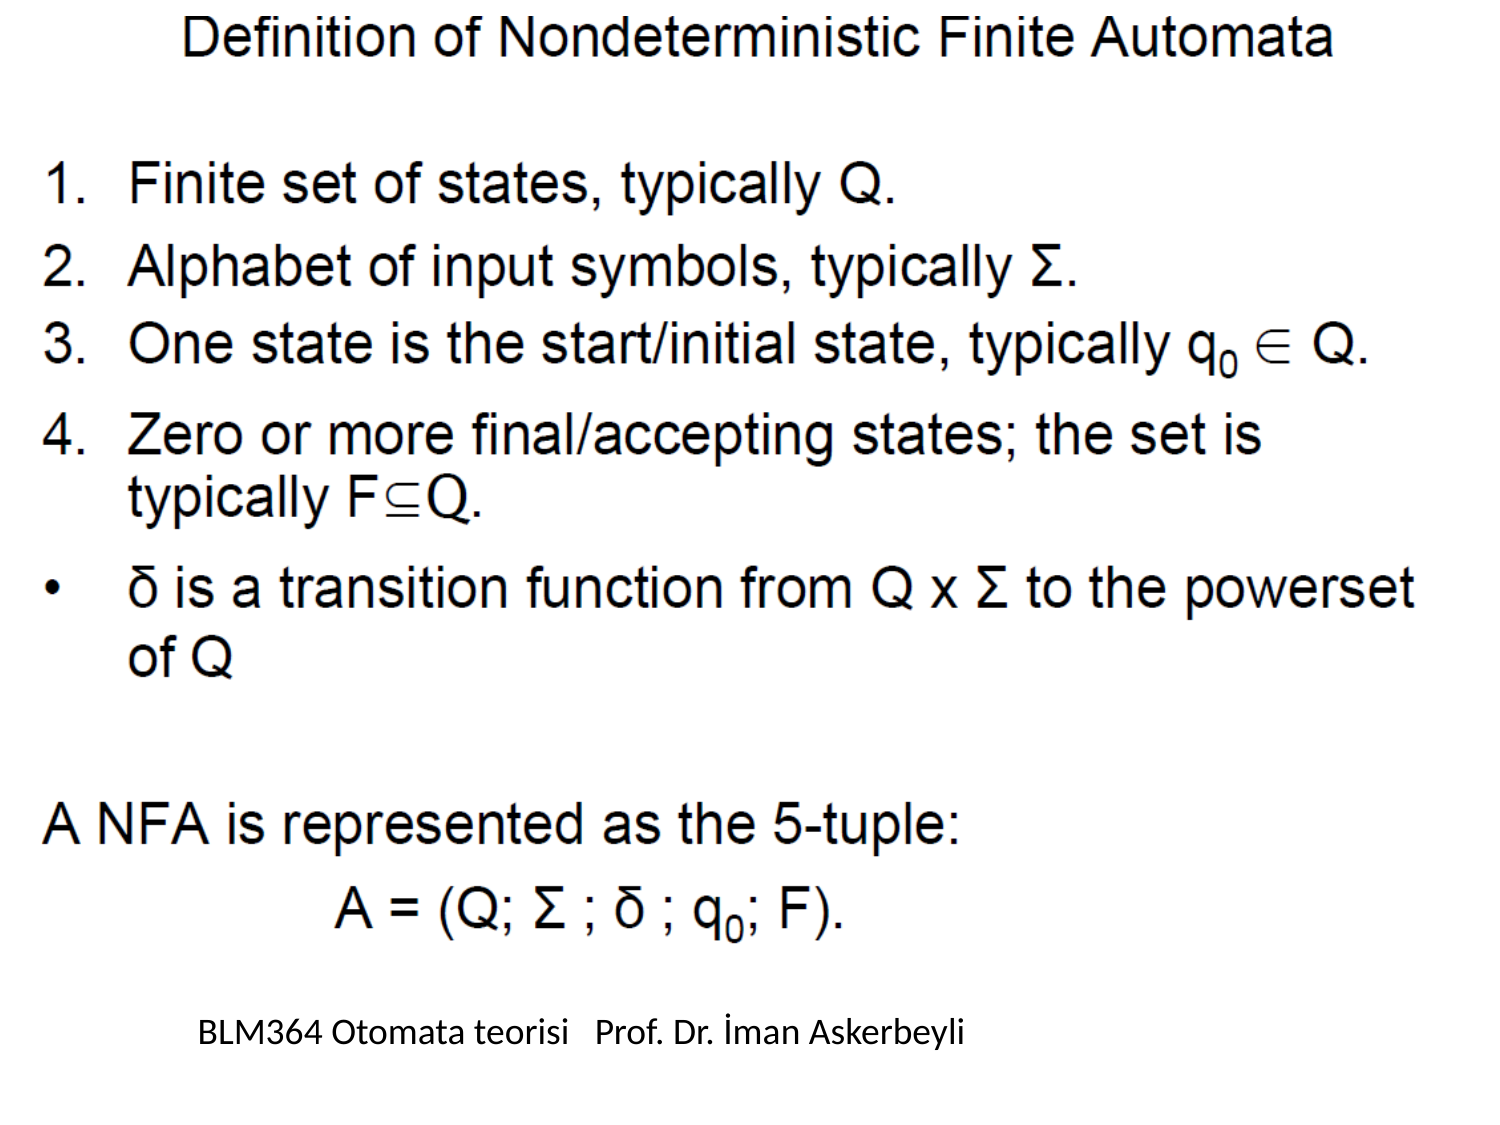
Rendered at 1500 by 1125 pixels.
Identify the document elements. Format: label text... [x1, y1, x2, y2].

text_box BLM364 Otomata teorisi Prof. Dr. İman Askerbeyli [182, 999, 1306, 1060]
picture [41, 16, 1471, 965]
